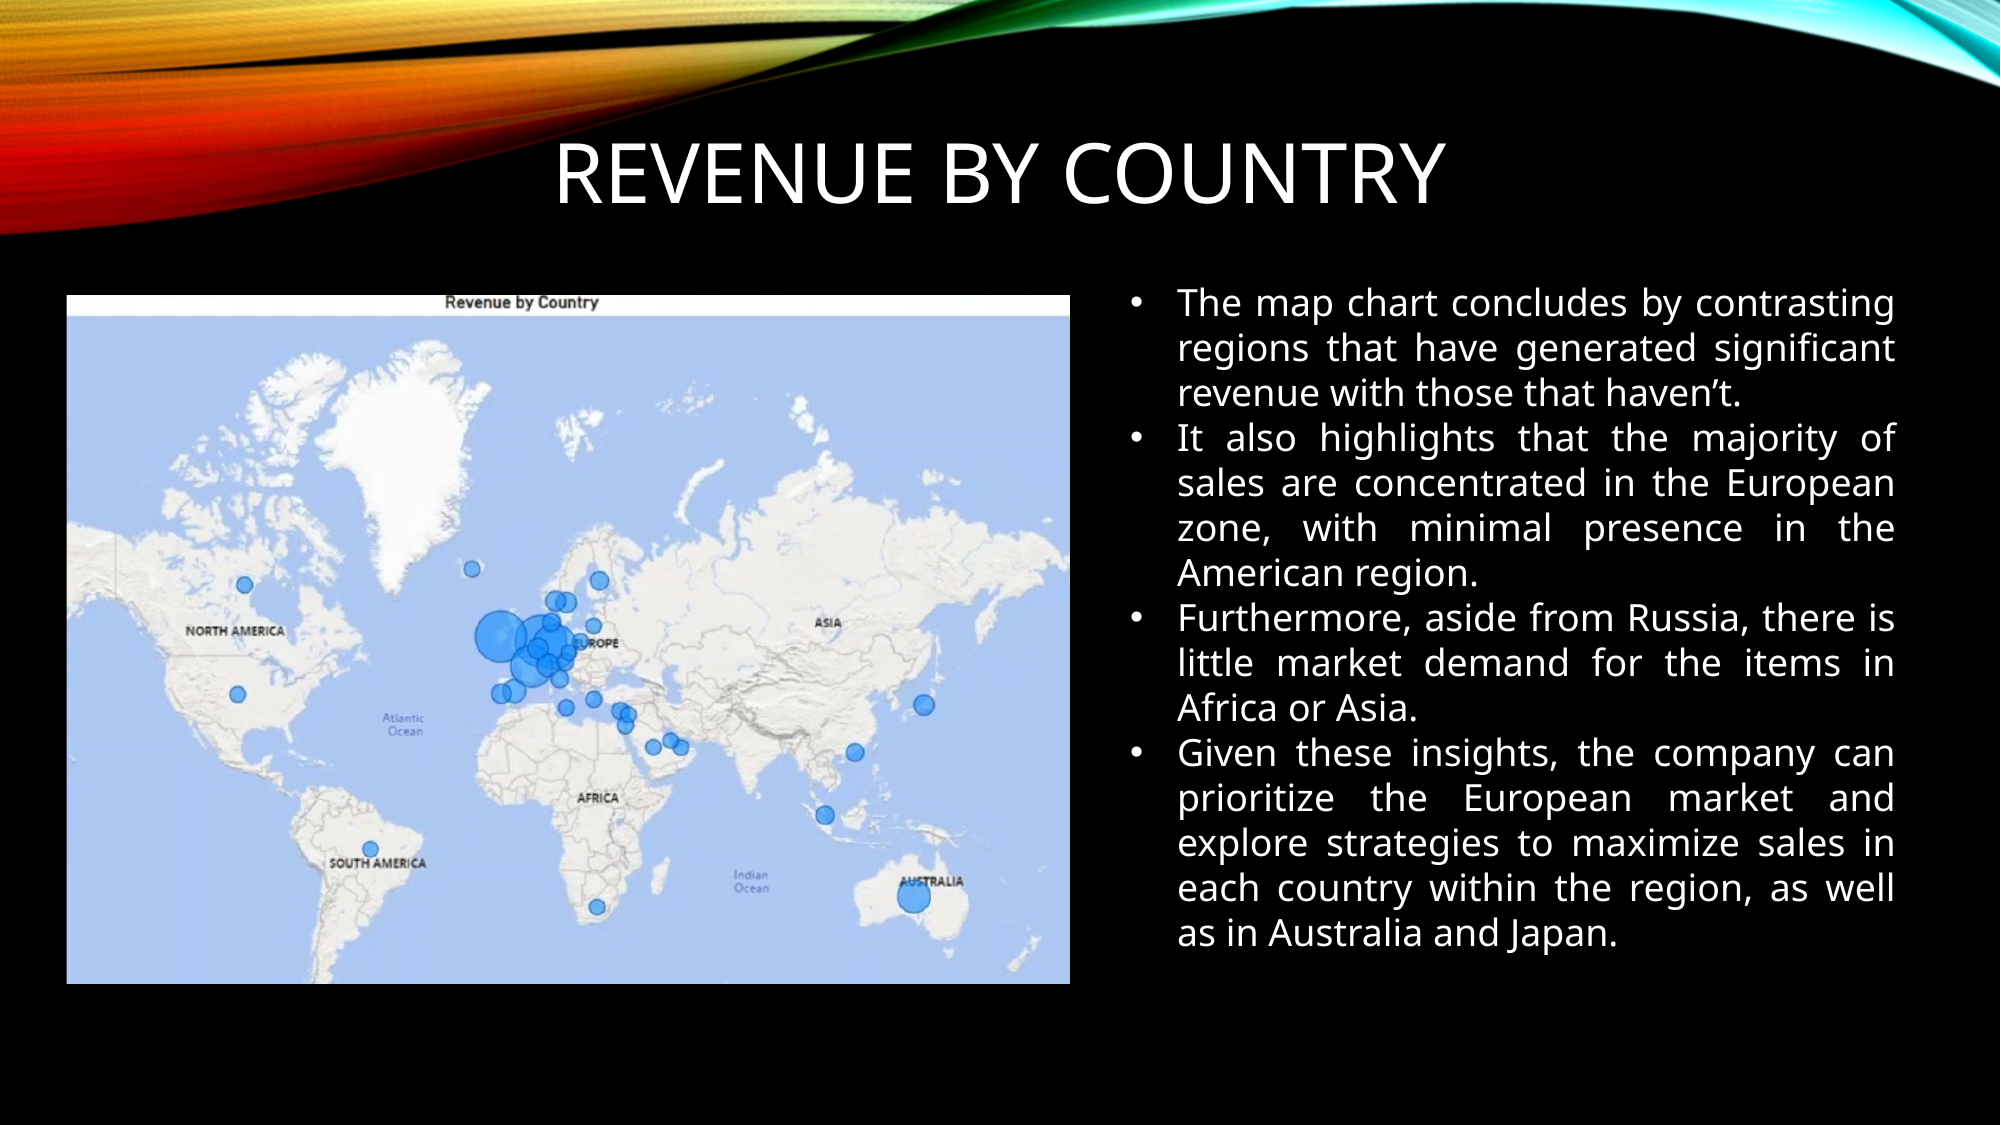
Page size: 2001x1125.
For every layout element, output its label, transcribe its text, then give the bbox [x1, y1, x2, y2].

picture [66, 295, 1071, 985]
picture [0, 0, 2000, 237]
text_box The map chart concludes by contrasting regions that have generated significant revenue with those that haven’t. It also highlights that the majority of sales are concentrated in the European zone, with minimal presence in the American region. Furthermore, aside from Russia, there is little market demand for the items in Africa or Asia. Given these insights, the company can prioritize the European market and explore strategies to maximize sales in each country within the region, as well as in Australia and Japan. [1115, 271, 1912, 962]
title REVENUE BY Country [293, 70, 1707, 283]
